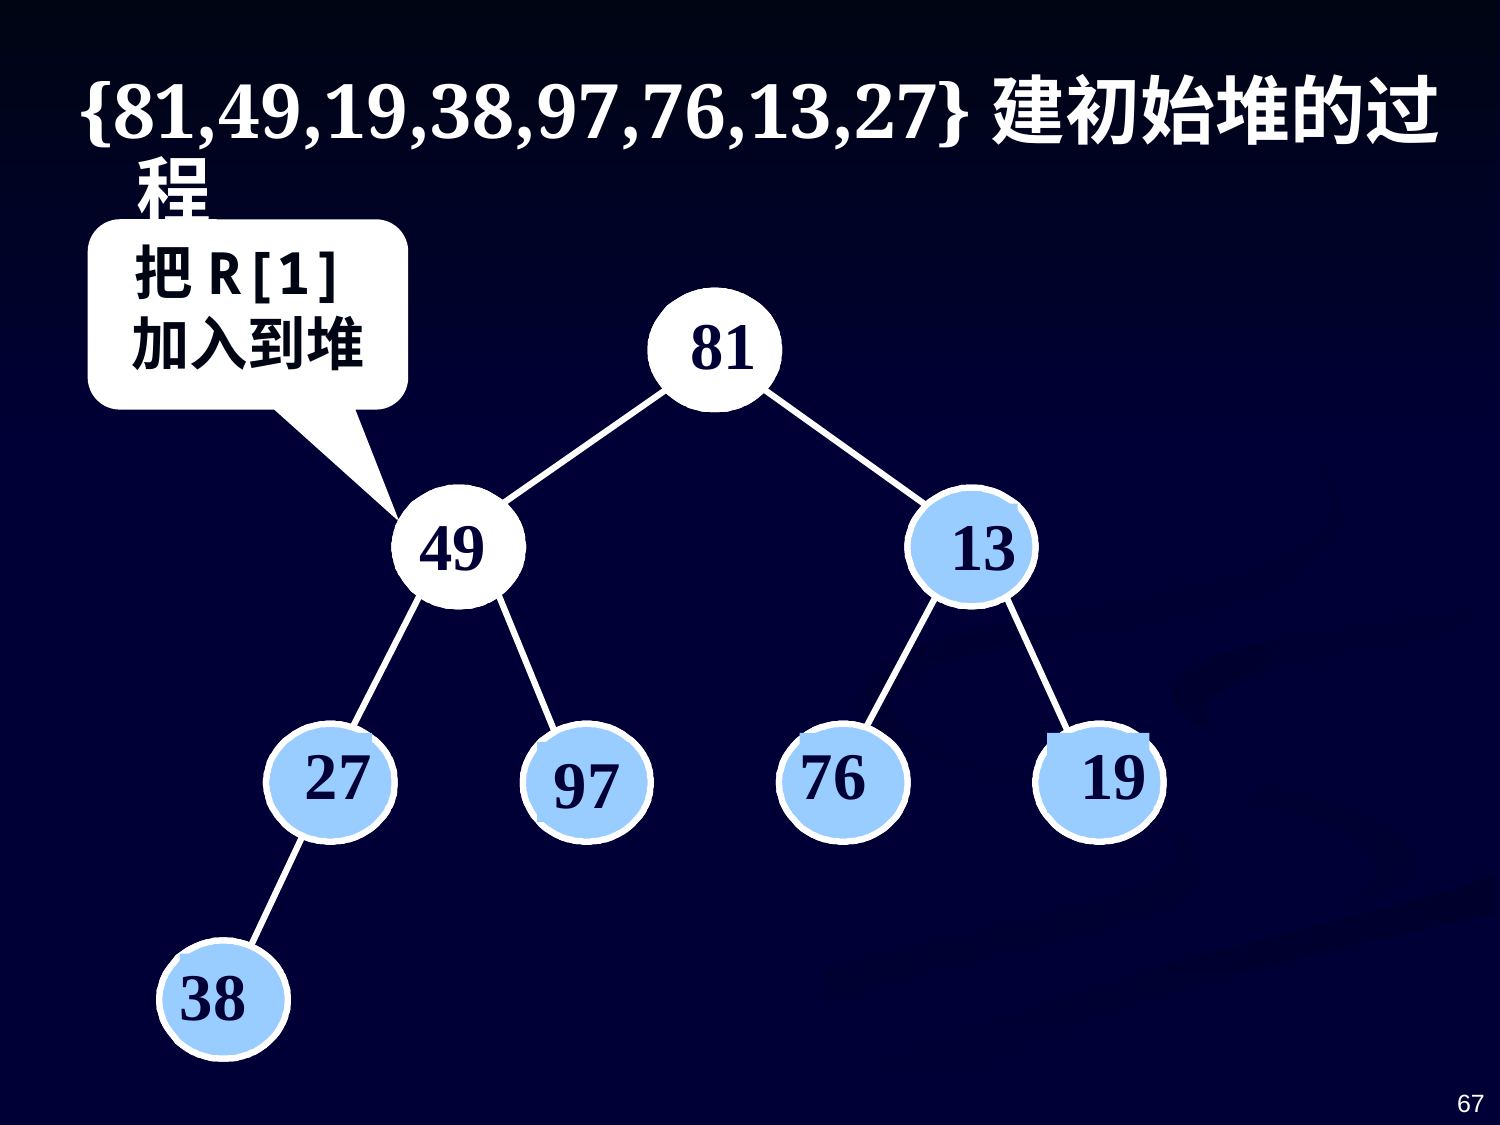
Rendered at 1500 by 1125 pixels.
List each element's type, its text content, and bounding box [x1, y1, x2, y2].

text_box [650, 290, 780, 410]
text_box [907, 487, 1036, 607]
text_box 把R[1]加入到堆 [88, 219, 408, 512]
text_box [778, 723, 908, 842]
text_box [394, 487, 524, 607]
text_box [159, 940, 288, 1059]
list {81,49,19,38,97,76,13,27}建初始堆的过程 [64, 66, 1500, 189]
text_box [265, 723, 395, 842]
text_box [1035, 723, 1164, 842]
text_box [522, 723, 651, 842]
slide_number 67 [1149, 1046, 1500, 1125]
